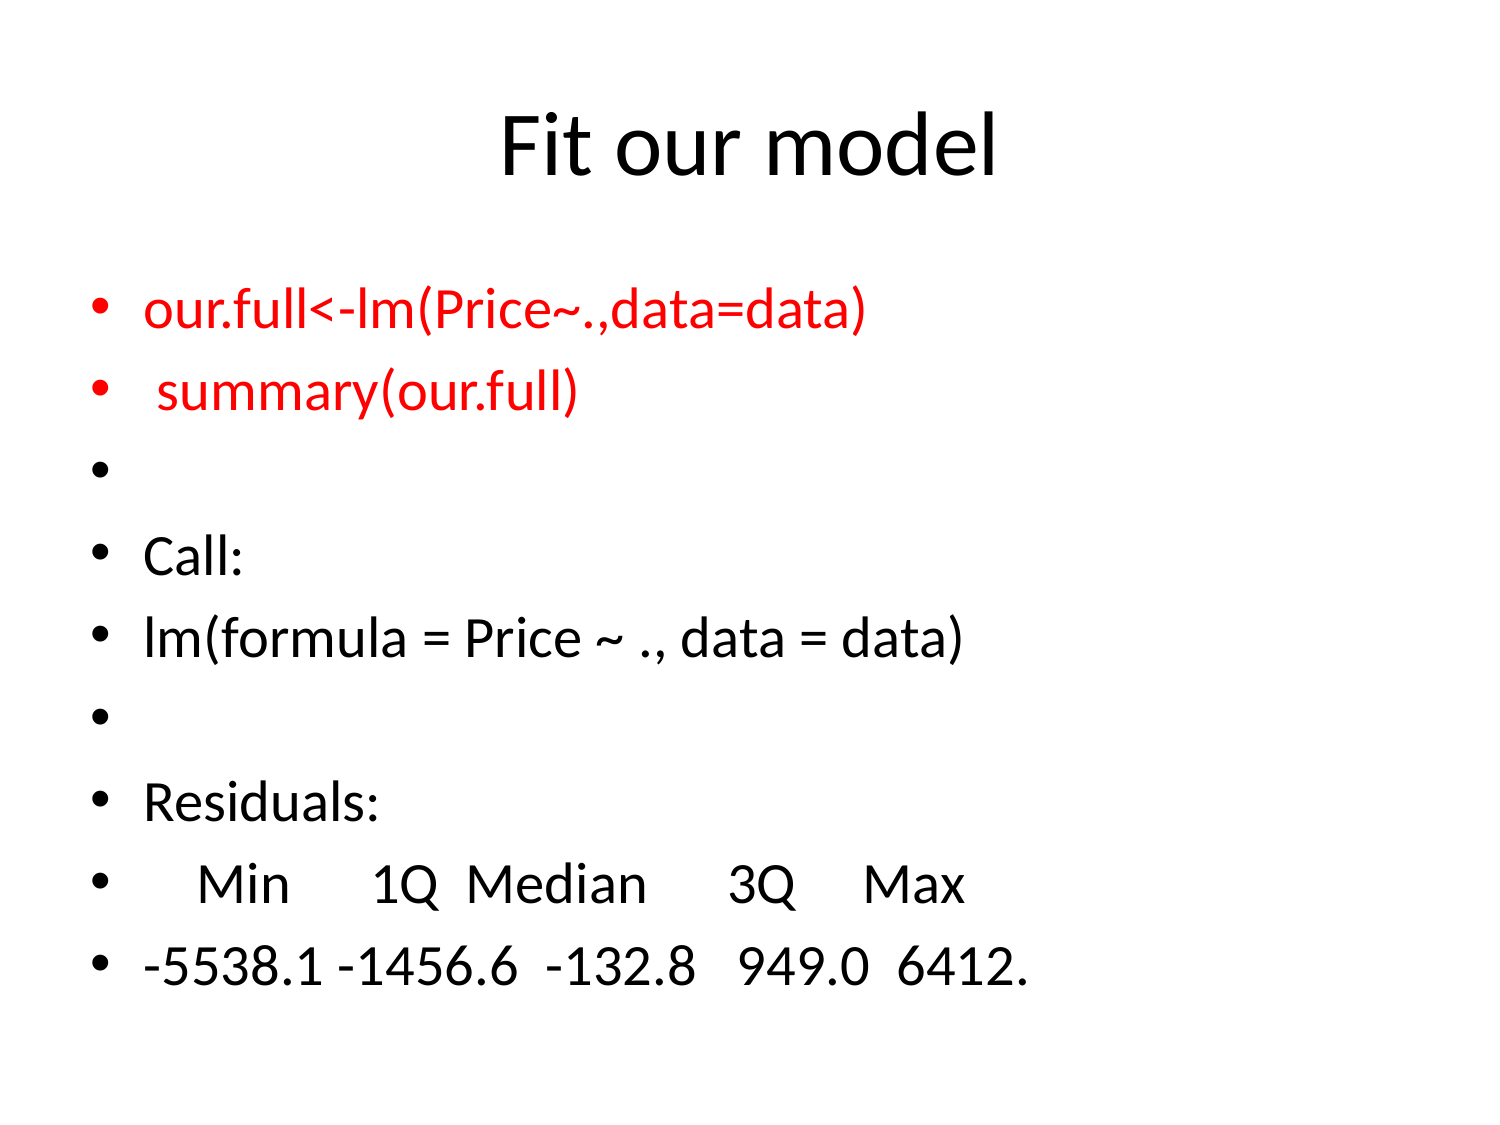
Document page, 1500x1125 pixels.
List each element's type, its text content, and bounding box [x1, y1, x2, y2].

title Fit our model [75, 45, 1425, 233]
list our.full<-lm(Price~.,data=data) summary(our.full) Call: lm(formula = Price ~ ., data = data) Residuals: Min 1Q Median 3Q Max -5538.1 -1456.6 -132.8 949.0 6412. [75, 262, 1425, 1005]
